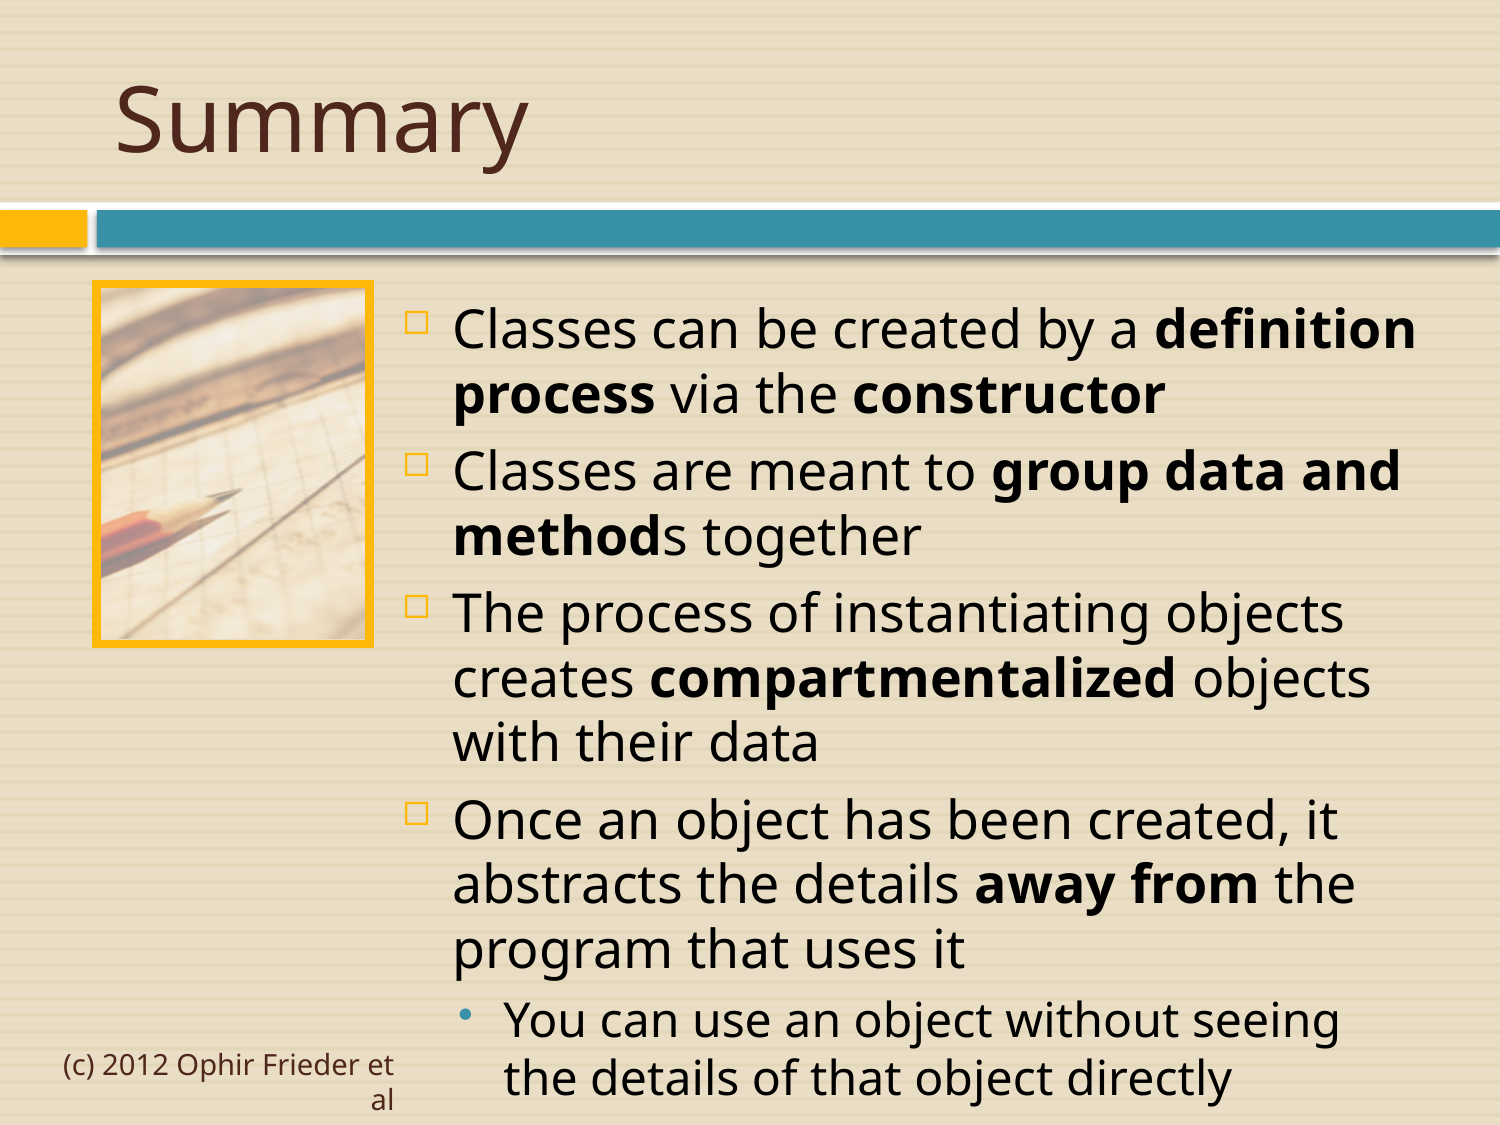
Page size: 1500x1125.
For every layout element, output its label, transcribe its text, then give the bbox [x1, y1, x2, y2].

picture [101, 288, 365, 640]
list Classes can be created by a definition process via the constructor Classes are meant to group data and methods together The process of instantiating objects creates compartmentalized objects with their data Once an object has been created, it abstracts the details away from the program that uses it You can use an object without seeing the details of that object directly [387, 287, 1438, 1125]
title Summary [99, 44, 1425, 188]
footer (c) 2012 Ophir Frieder et al [26, 1051, 410, 1112]
